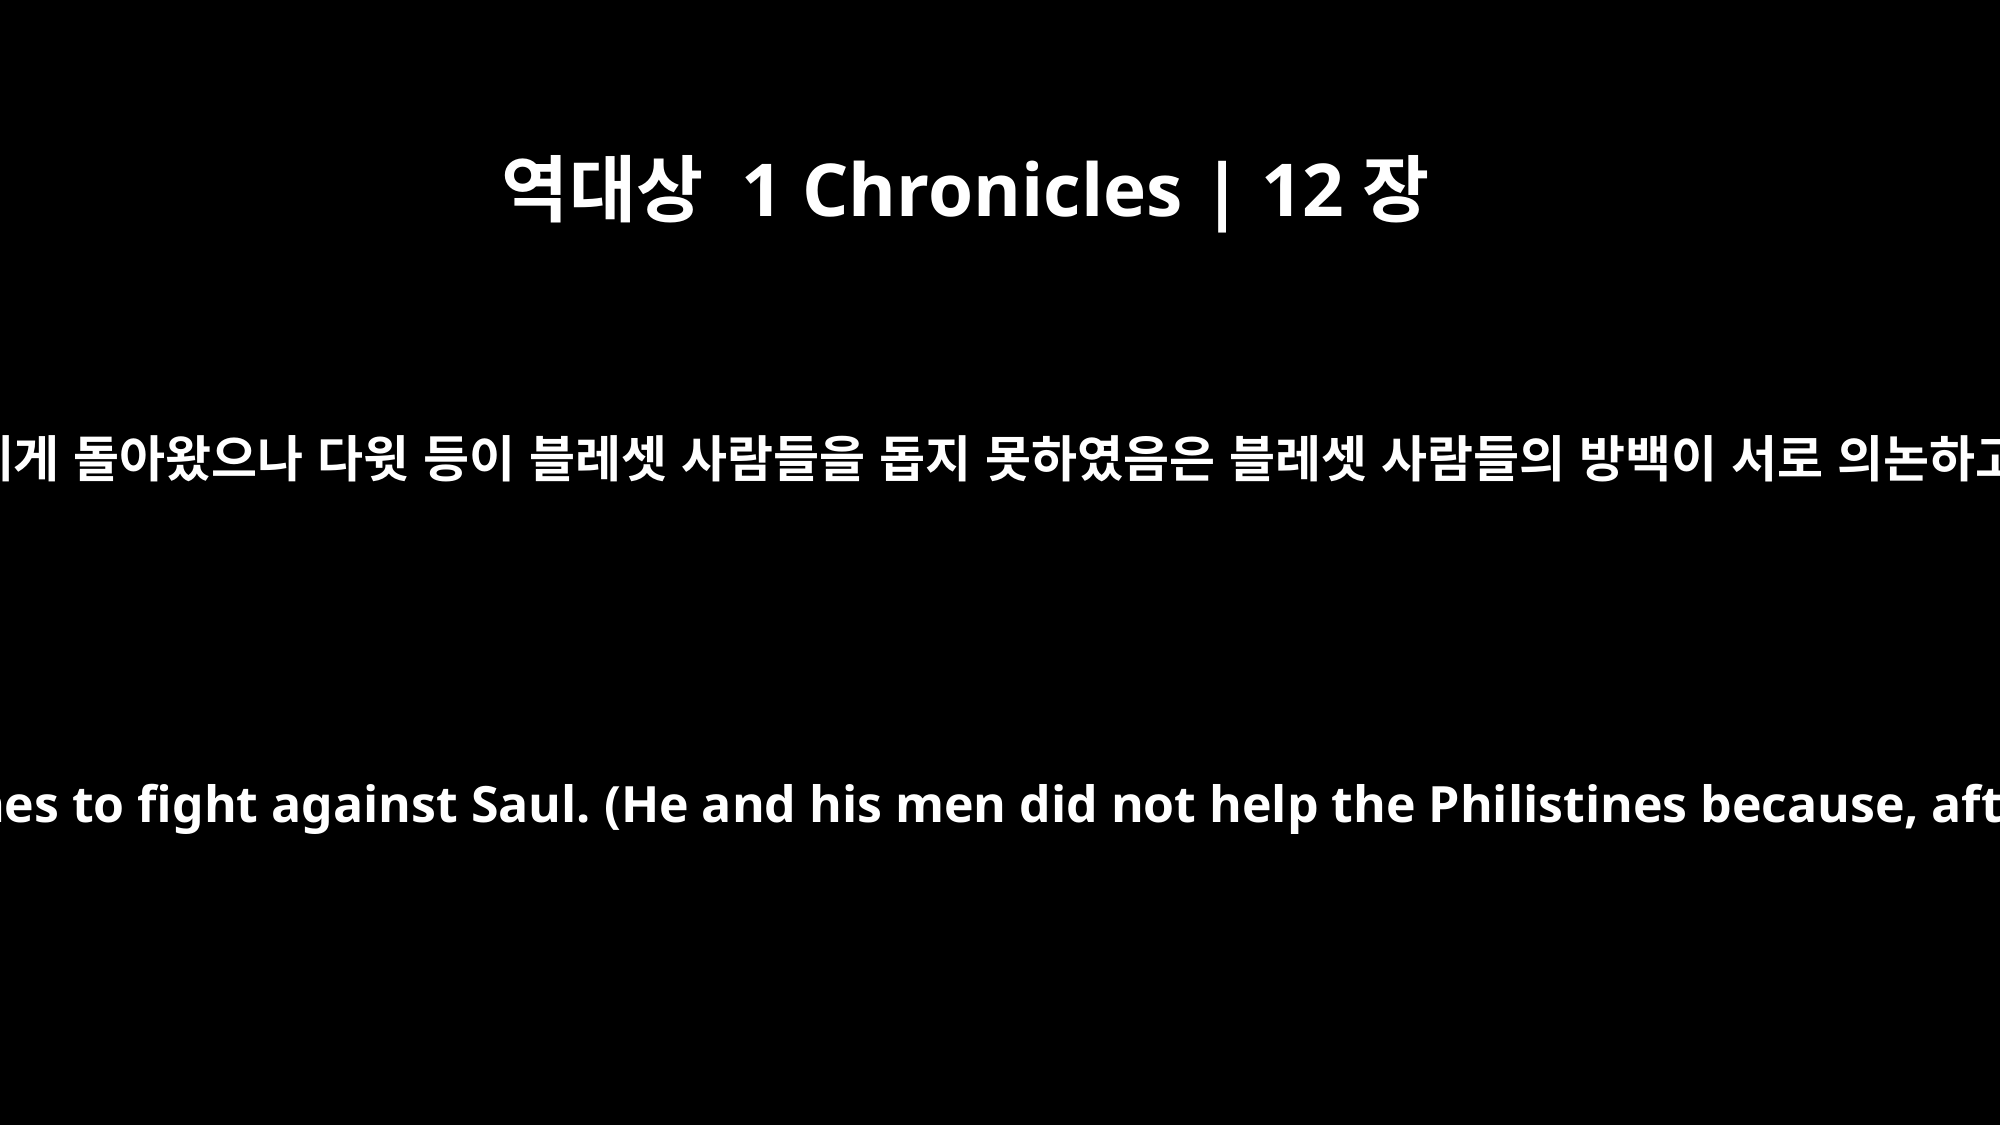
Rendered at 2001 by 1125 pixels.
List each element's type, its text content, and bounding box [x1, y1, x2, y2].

text_box 역대상 1 Chronicles | 12장 [487, 136, 1445, 239]
text_box 19 다윗이 전에 블레셋 사람들과 함께 가서 사울을 치려 할 때에 므낫세 지파에서 두어 사람이 다윗에게 돌아왔으나 다윗 등이 블레셋 사람들을 돕지 못하였음은 블레셋 사람들의 방백이 서로 의논하고 보내며 이르기를 그가 그의 왕 사울에게로 돌아가리니 우리 머리가 위태할까 하노라 함이라 [0, 359, 2000, 495]
text_box Some of the men of Manasseh defected to David when he went with the Philistines to fight against Saul. (He and his men did not help the Philistines because, after consultation, their rulers sent him away. They said, "It will cost us our heads if he deserts to his master Saul.") [0, 764, 2000, 900]
